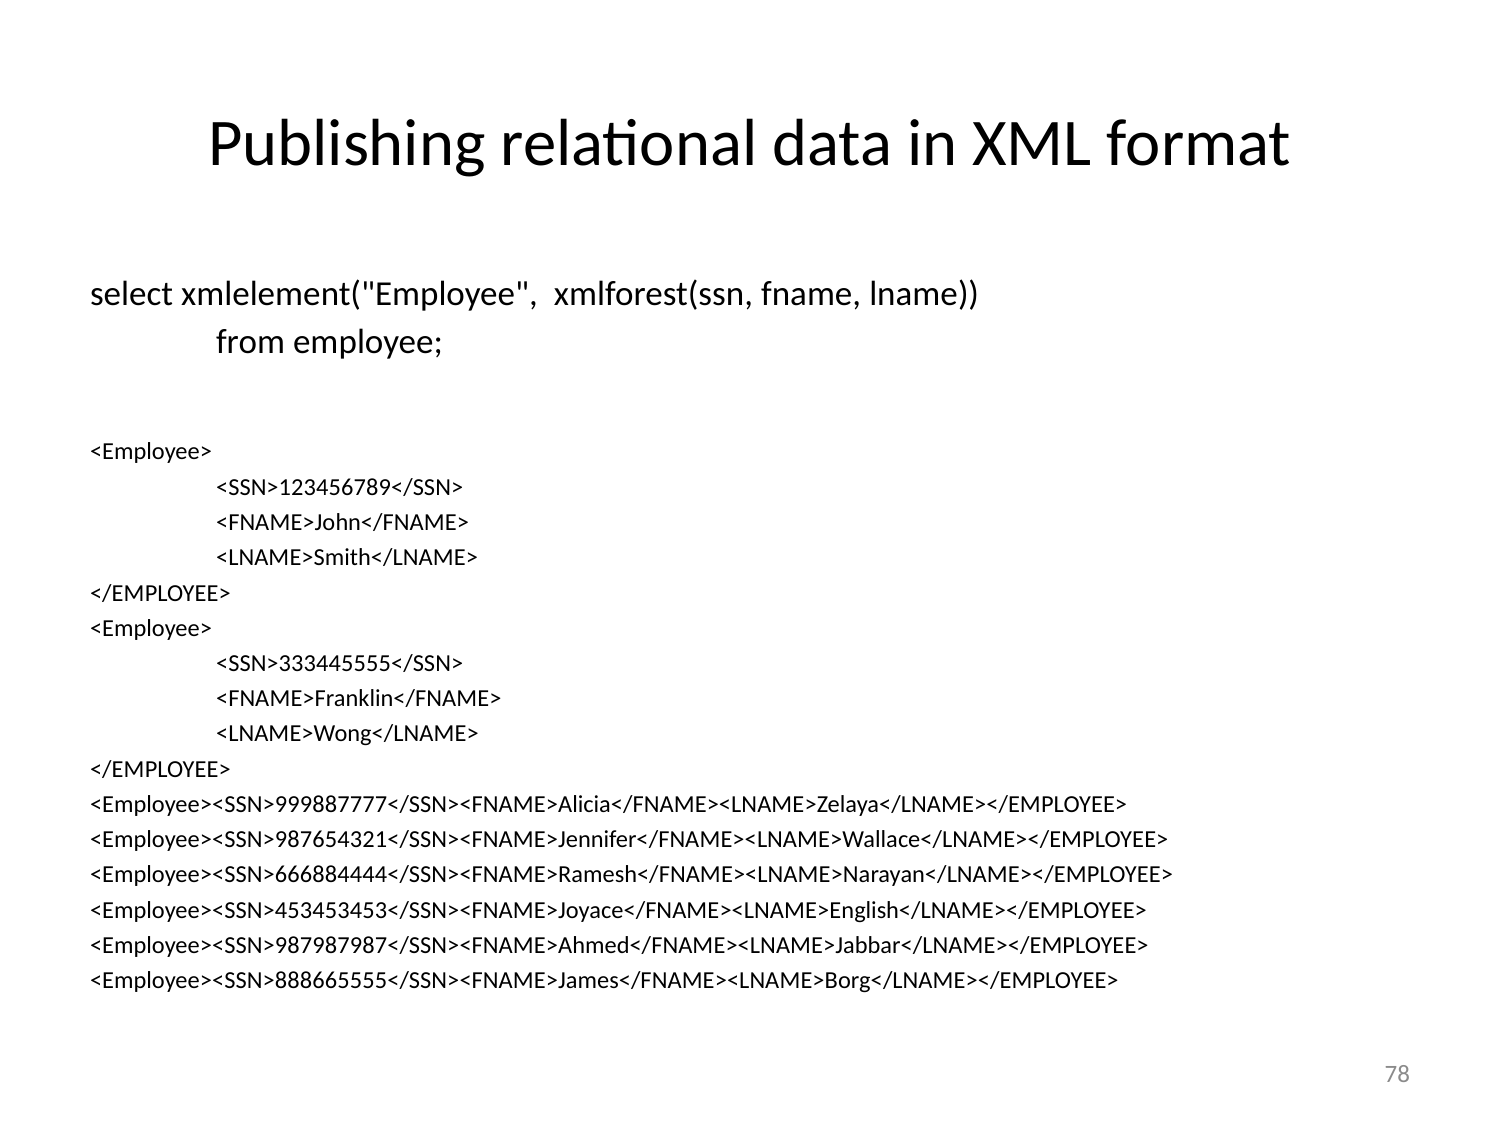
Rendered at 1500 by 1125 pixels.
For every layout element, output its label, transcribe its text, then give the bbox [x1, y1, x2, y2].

slide_number 78 [1074, 1042, 1425, 1103]
title Publishing relational data in XML format [75, 45, 1425, 233]
list select xmlelement("Employee", xmlforest(ssn, fname, lname)) from employee; <Employee> <SSN>123456789</SSN> <FNAME>John</FNAME> <LNAME>Smith</LNAME> </EMPLOYEE> <Employee> <SSN>333445555</SSN> <FNAME>Franklin</FNAME> <LNAME>Wong</LNAME> </EMPLOYEE> <Employee><SSN>999887777</SSN><FNAME>Alicia</FNAME><LNAME>Zelaya</LNAME></EMPLOYEE> <Employee><SSN>987654321</SSN><FNAME>Jennifer</FNAME><LNAME>Wallace</LNAME></EMPLOYEE> <Employee><SSN>666884444</SSN><FNAME>Ramesh</FNAME><LNAME>Narayan</LNAME></EMPLOYEE> <Employee><SSN>453453453</SSN><FNAME>Joyace</FNAME><LNAME>English</LNAME></EMPLOYEE> <Employee><SSN>987987987</SSN><FNAME>Ahmed</FNAME><LNAME>Jabbar</LNAME></EMPLOYEE> <Employee><SSN>888665555</SSN><FNAME>James</FNAME><LNAME>Borg</LNAME></EMPLOYEE> [75, 262, 1425, 1005]
